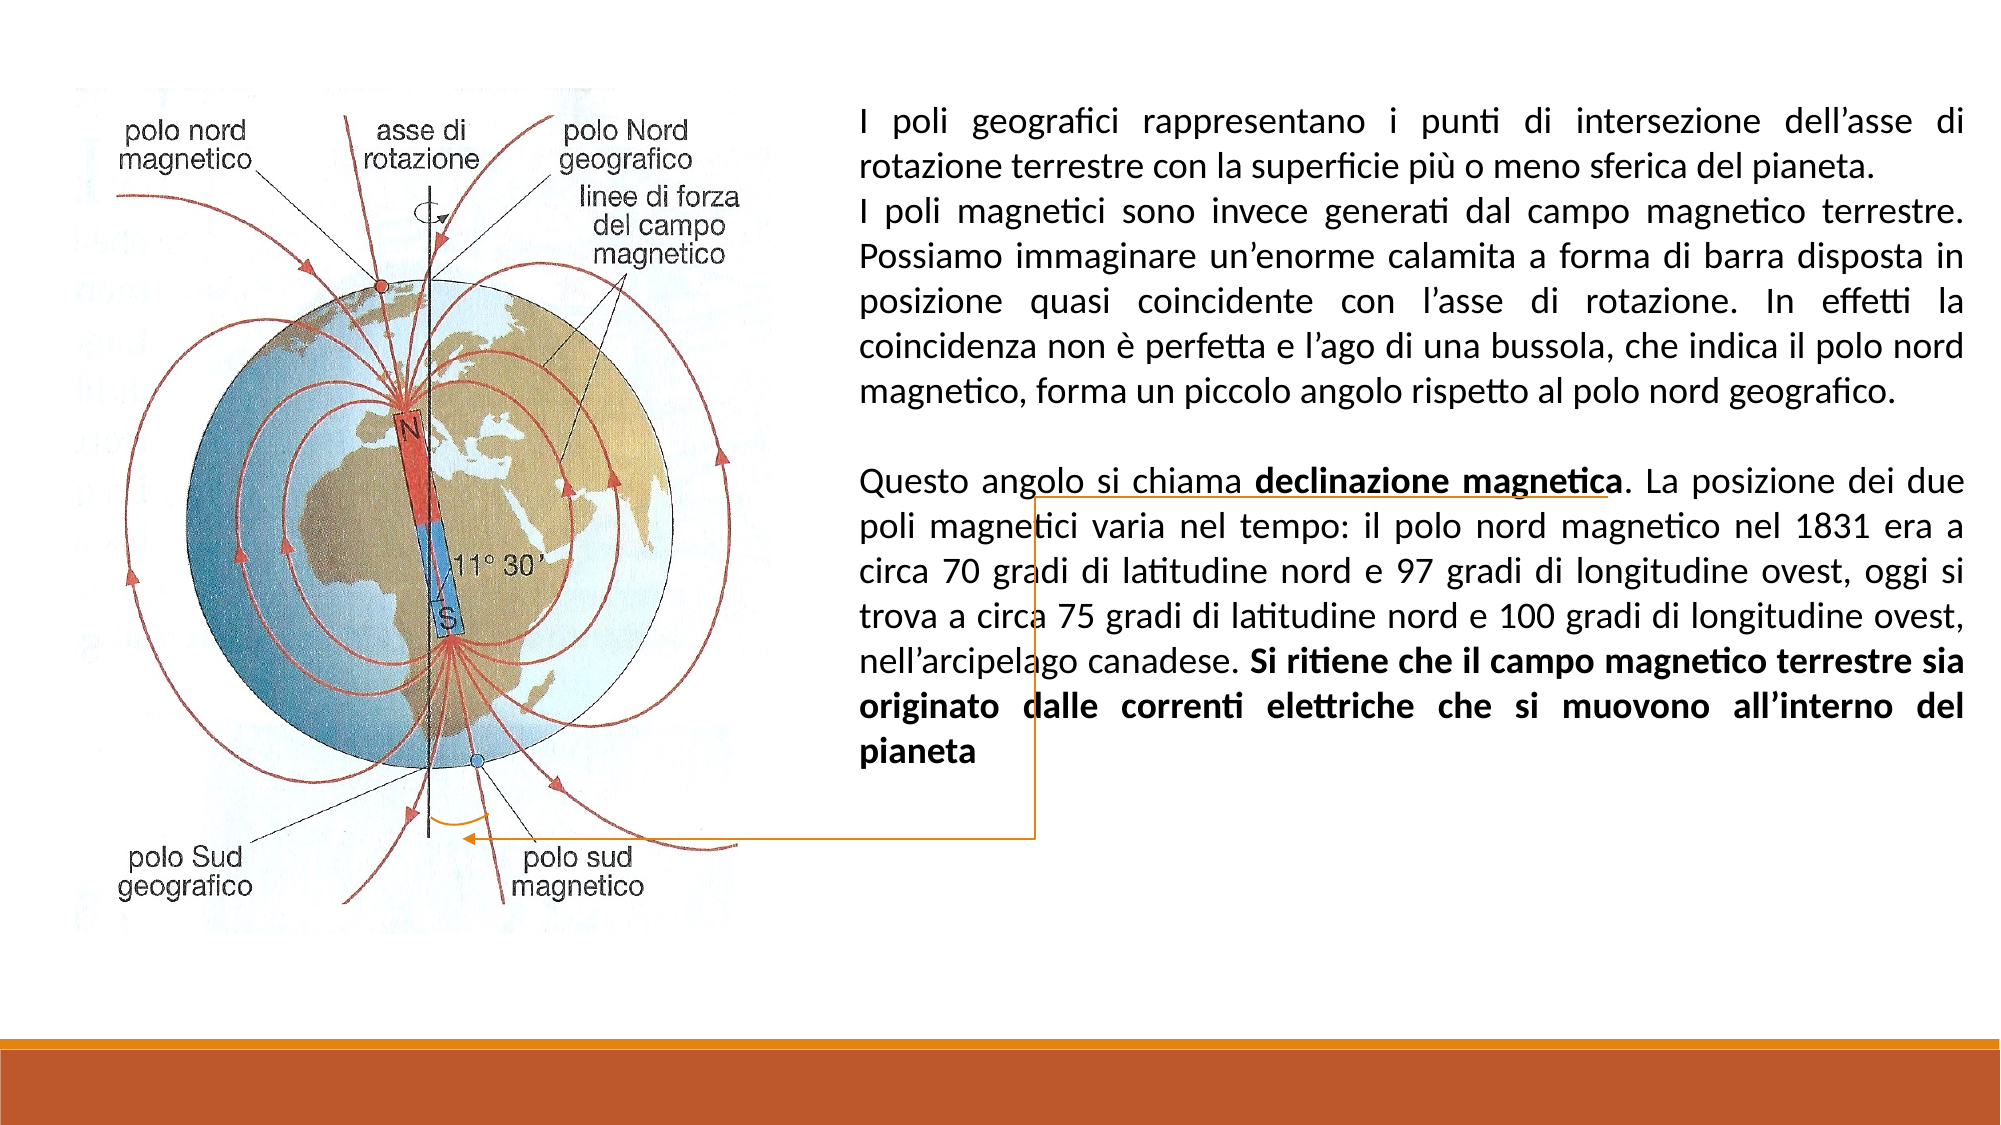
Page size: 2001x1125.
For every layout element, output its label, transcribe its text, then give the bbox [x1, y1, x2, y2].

text_box I poli geografici rappresentano i punti di intersezione dell’asse di rotazione terrestre con la superficie più o meno sferica del pianeta. I poli magnetici sono invece generati dal campo magnetico terrestre. Possiamo immaginare un’enorme calamita a forma di barra disposta in posizione quasi coincidente con l’asse di rotazione. In effetti la coincidenza non è perfetta e l’ago di una bussola, che indica il polo nord magnetico, forma un piccolo angolo rispetto al polo nord geografico. Questo angolo si chiama declinazione magnetica. La posizione dei due poli magnetici varia nel tempo: il polo nord magnetico nel 1831 era a circa 70 gradi di latitudine nord e 97 gradi di longitudine ovest, oggi si trova a circa 75 gradi di latitudine nord e 100 gradi di longitudine ovest, nell’arcipelago canadese. Si ritiene che il campo magnetico terrestre sia originato dalle correnti elettriche che si muovono all’interno del pianeta [844, 88, 1981, 779]
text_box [461, 496, 1609, 840]
picture [75, 88, 772, 934]
